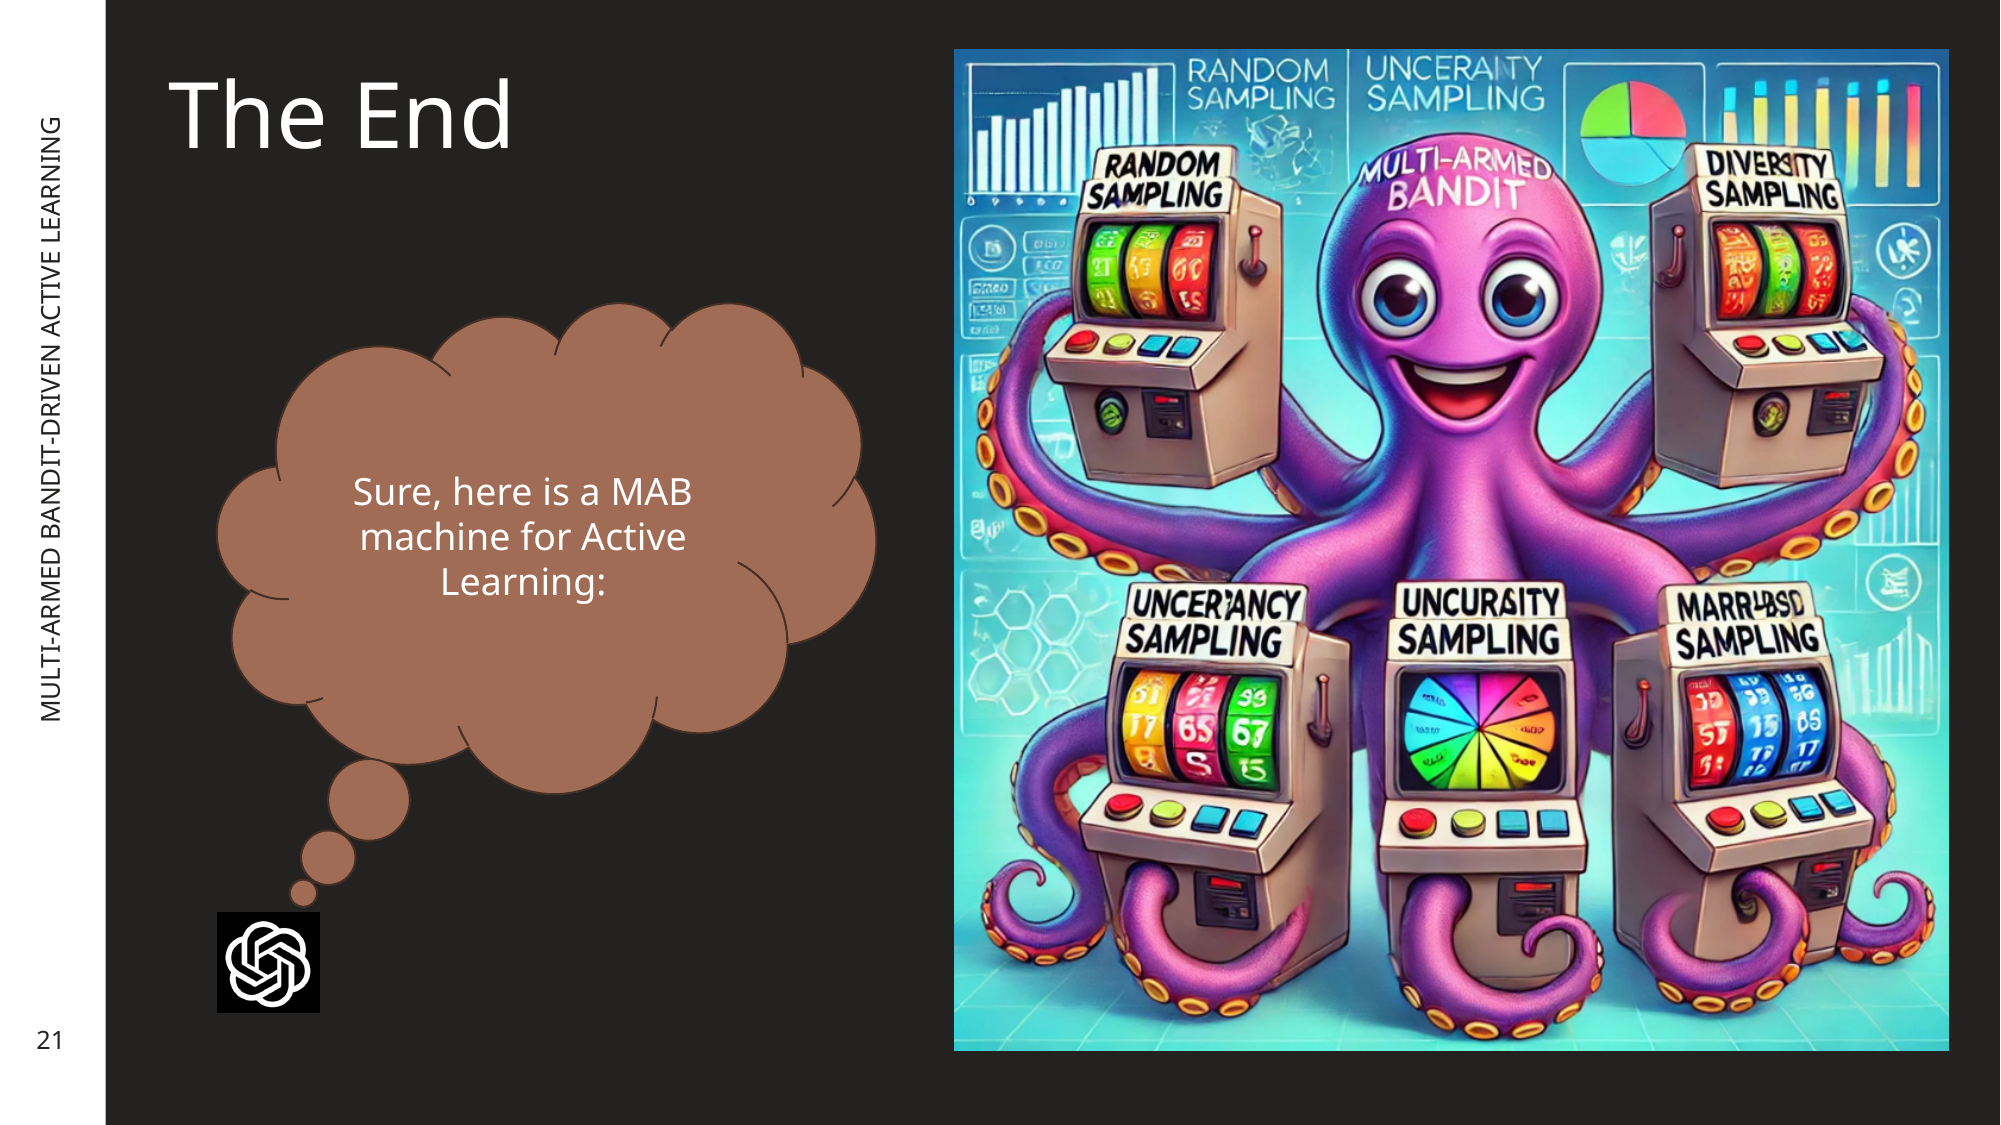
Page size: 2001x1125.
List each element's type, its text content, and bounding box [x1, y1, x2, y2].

slide_number 21 [0, 1012, 103, 1071]
text_box Sure, here is a MAB machine for Active Learning: [215, 302, 878, 908]
picture [954, 49, 1949, 1051]
text_box The End [154, 49, 954, 190]
text_box MULTI-ARMED BANDIT-DRIVEN ACTIVE LEARNING [26, 31, 76, 739]
picture [217, 912, 320, 1013]
